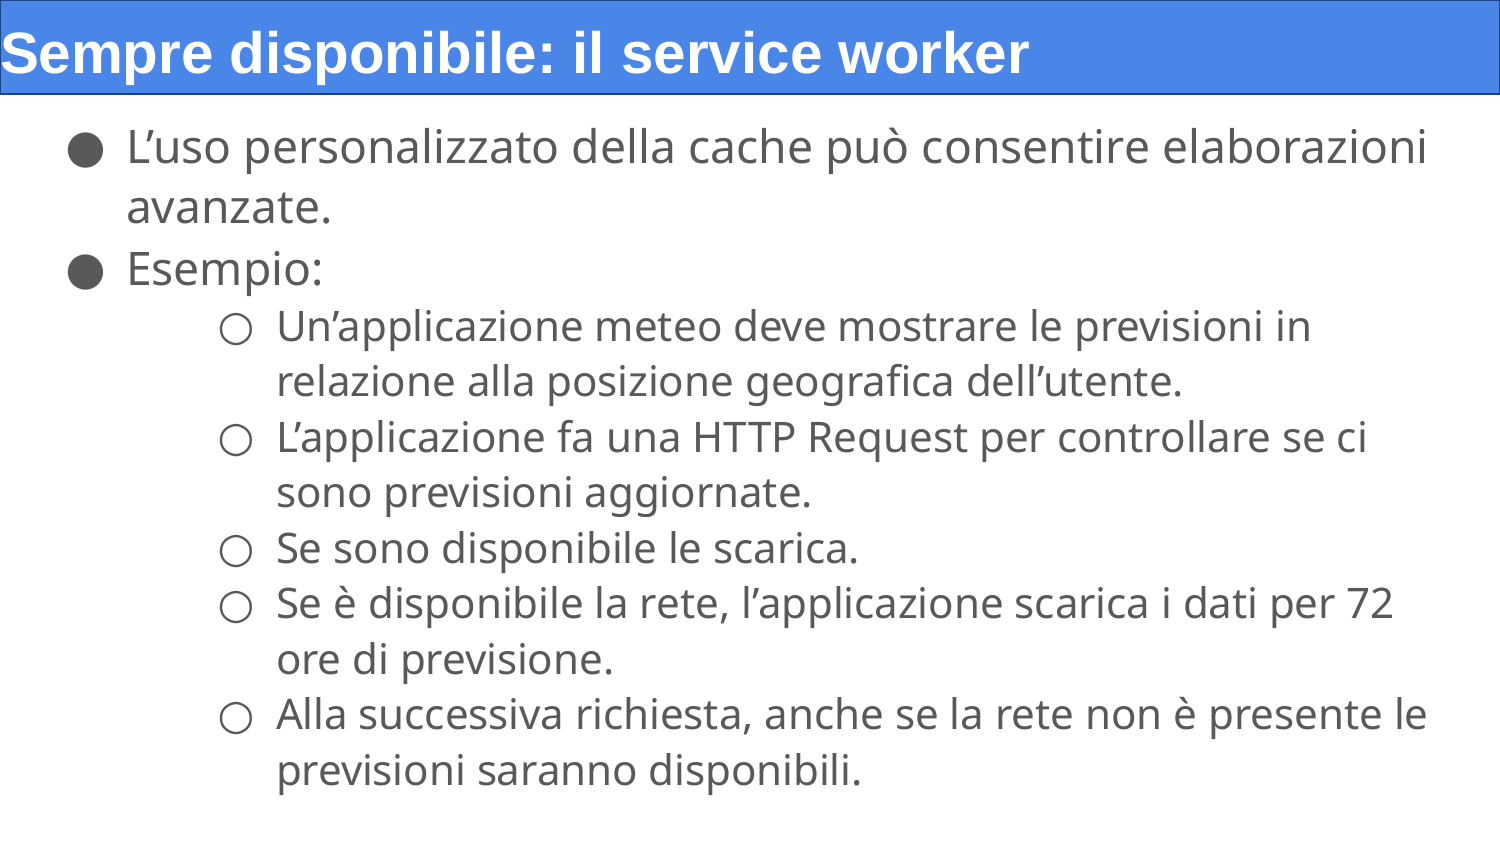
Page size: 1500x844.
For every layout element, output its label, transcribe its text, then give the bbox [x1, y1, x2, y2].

title Sempre disponibile: il service worker [0, 0, 1500, 94]
list L’uso personalizzato della cache può consentire elaborazioni avanzate. Esempio: Un’applicazione meteo deve mostrare le previsioni in relazione alla posizione geografica dell’utente. L’applicazione fa una HTTP Request per controllare se ci sono previsioni aggiornate. Se sono disponibile le scarica. Se è disponibile la rete, l’applicazione scarica i dati per 72 ore di previsione. Alla successiva richiesta, anche se la rete non è presente le previsioni saranno disponibili. [51, 96, 1449, 790]
